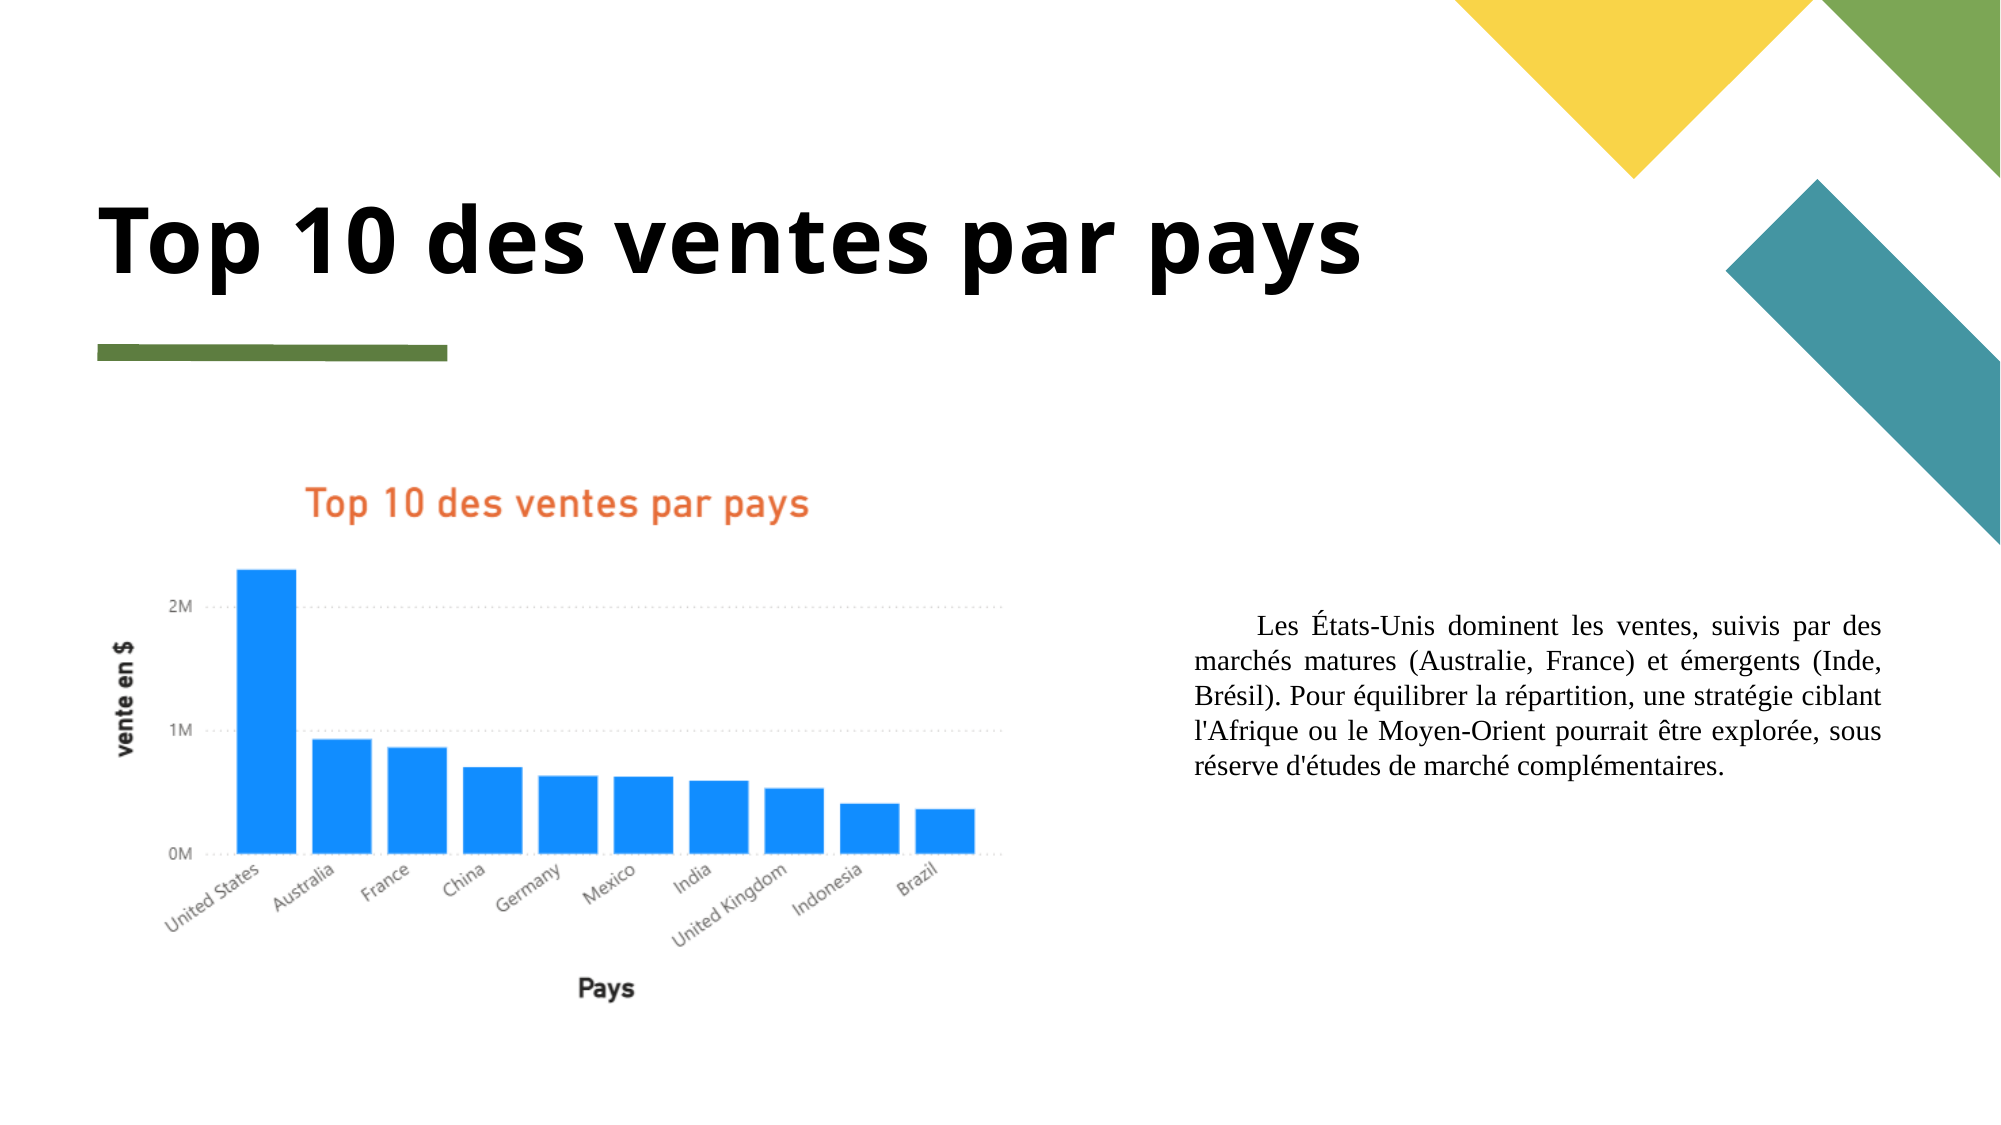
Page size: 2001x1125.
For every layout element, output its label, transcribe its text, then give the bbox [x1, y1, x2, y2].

picture [97, 460, 1041, 1008]
title Top 10 des ventes par pays [97, 32, 1898, 291]
text_box Les États-Unis dominent les ventes, suivis par des marchés matures (Australie, France) et émergents (Inde, Brésil). Pour équilibrer la répartition, une stratégie ciblant l'Afrique ou le Moyen-Orient pourrait être explorée, sous réserve d'études de marché complémentaires. [1179, 598, 1898, 789]
